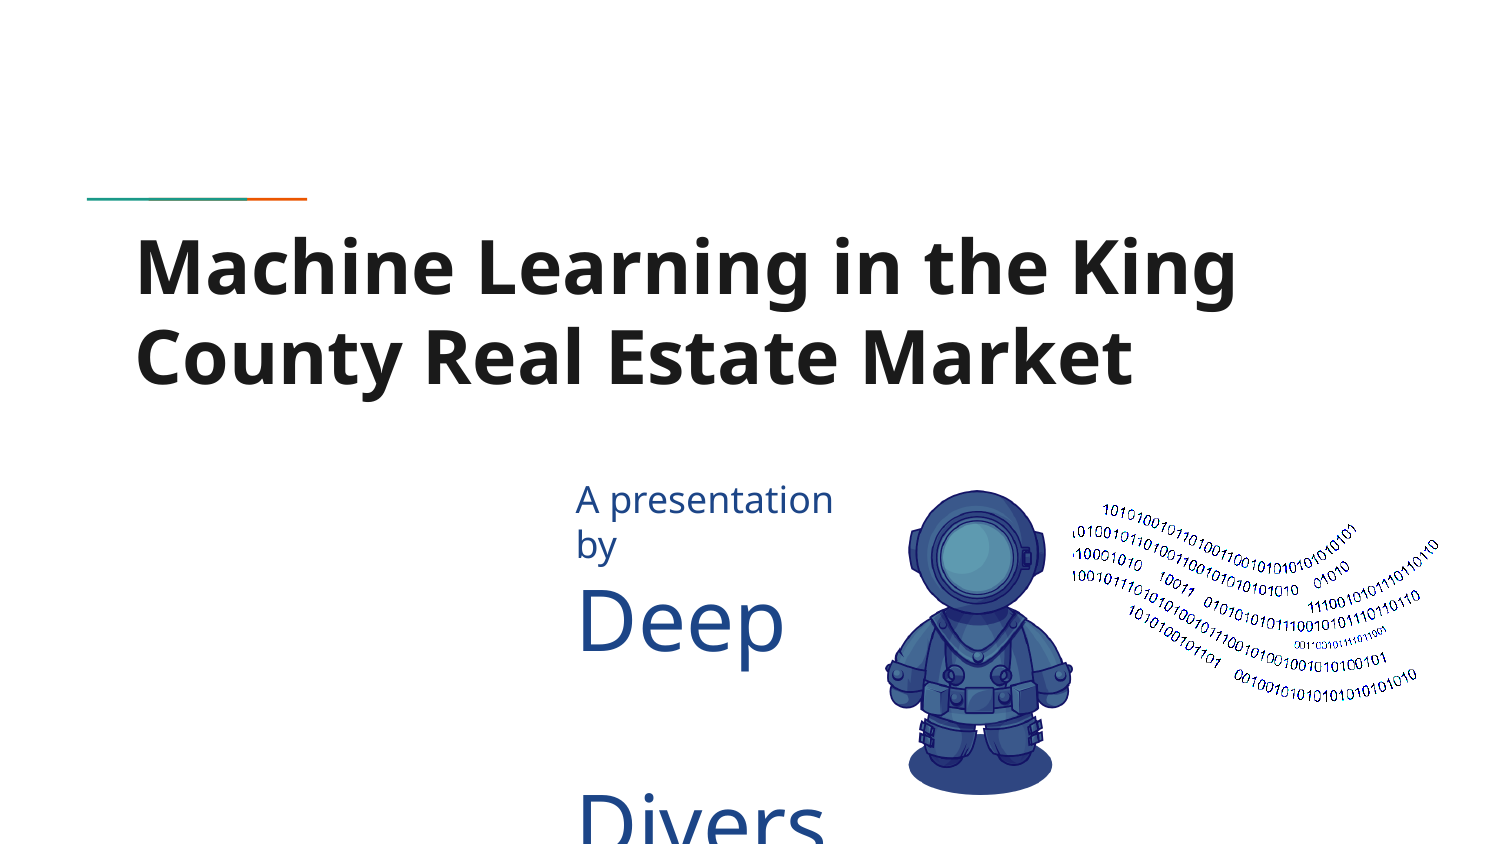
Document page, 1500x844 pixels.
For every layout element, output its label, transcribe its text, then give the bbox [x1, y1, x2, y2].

title Machine Learning in the King County Real Estate Market [119, 204, 1381, 478]
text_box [560, 460, 1452, 795]
